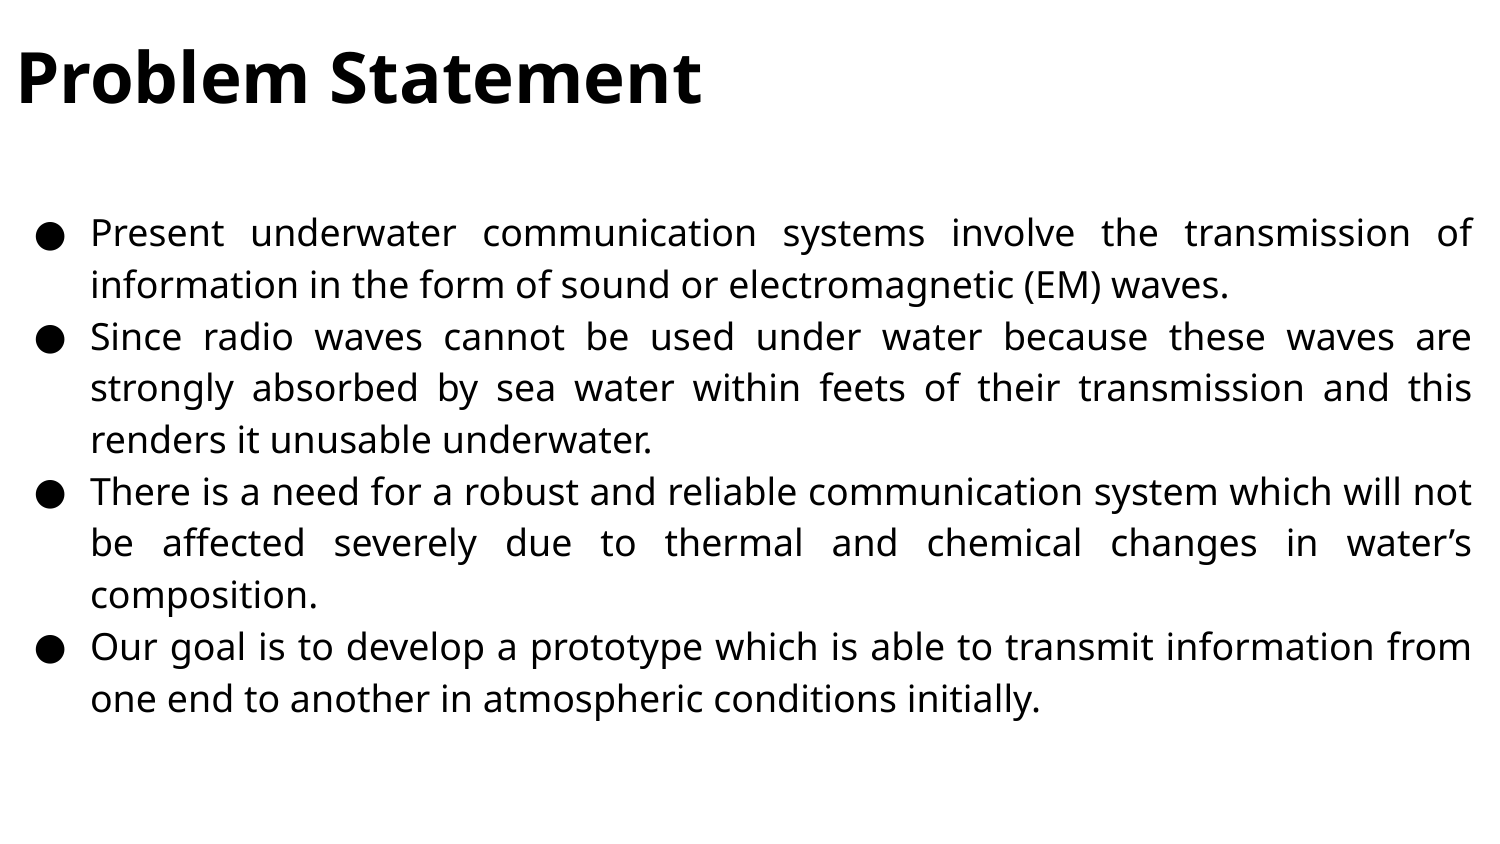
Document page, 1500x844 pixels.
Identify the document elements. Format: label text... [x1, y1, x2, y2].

text_box Problem Statement Present underwater communication systems involve the transmission of information in the form of sound or electromagnetic (EM) waves. Since radio waves cannot be used under water because these waves are strongly absorbed by sea water within feets of their transmission and this renders it unusable underwater. There is a need for a robust and reliable communication system which will not be affected severely due to thermal and chemical changes in water’s composition. Our goal is to develop a prototype which is able to transmit information from one end to another in atmospheric conditions initially. [0, 17, 1489, 837]
